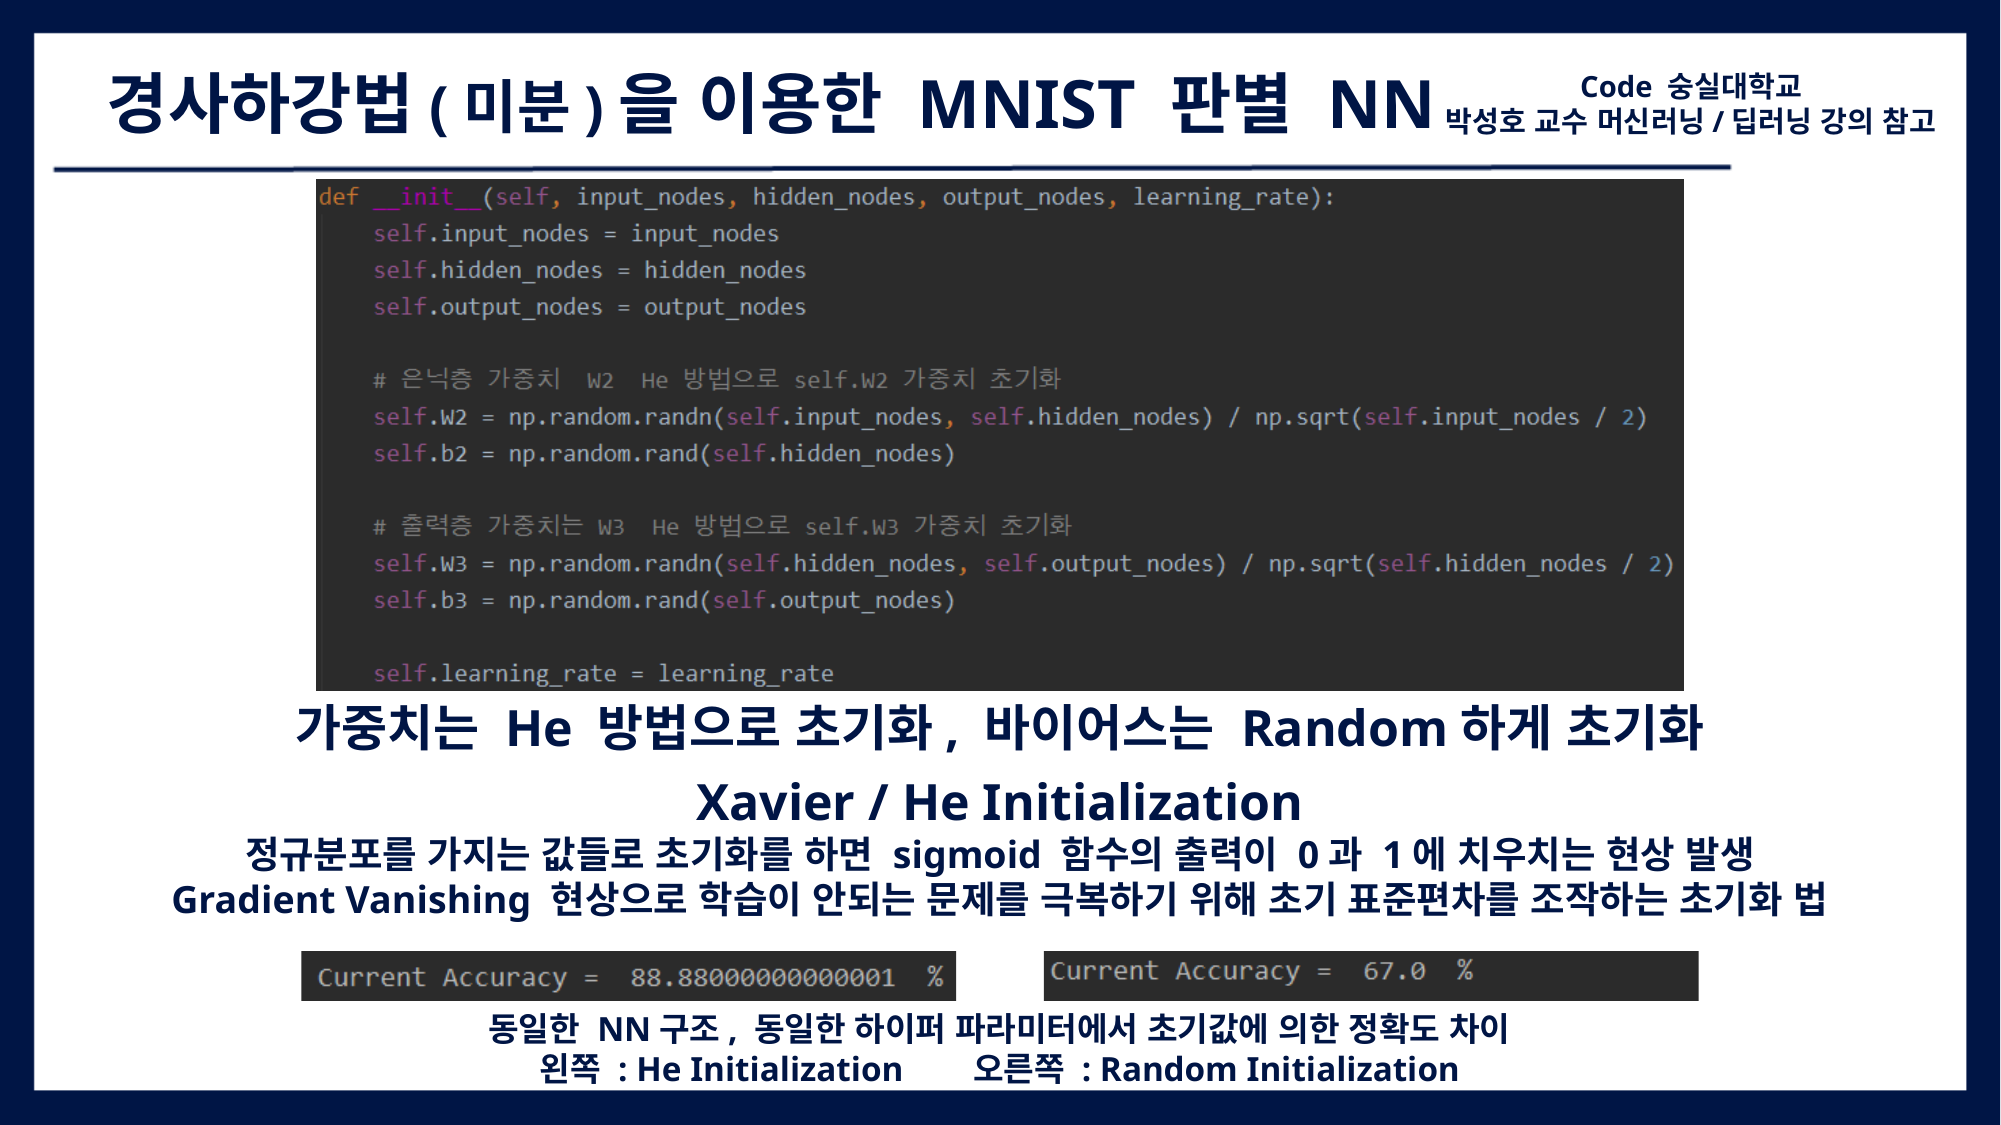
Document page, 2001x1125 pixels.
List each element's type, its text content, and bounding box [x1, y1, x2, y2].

text_box 가중치는 He 방법으로 초기화, 바이어스는 Random하게 초기화 [164, 689, 1836, 763]
text_box 동일한 NN구조, 동일한 하이퍼 파라미터에서 초기값에 의한 정확도 차이 왼쪽 : He Initialization 오른쪽 : Random Initialization [164, 1000, 1836, 1096]
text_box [301, 951, 1699, 1001]
text_box Code 숭실대학교 박성호 교수 머신러닝/딥러닝 강의 참고 [1410, 61, 1972, 146]
text_box 경사하강법(미분)을 이용한 MNIST 판별 NN [91, 54, 1909, 149]
picture [0, 0, 2001, 1125]
text_box Xavier / He Initialization 정규분포를 가지는 값들로 초기화를 하면 sigmoid 함수의 출력이 0과 1에 치우치는 현상 발생 Gradient Vanishing 현상으로 학습이 안되는 문제를 극복하기 위해 초기 표준편차를 조작하는 초기화 법 [61, 763, 1939, 929]
